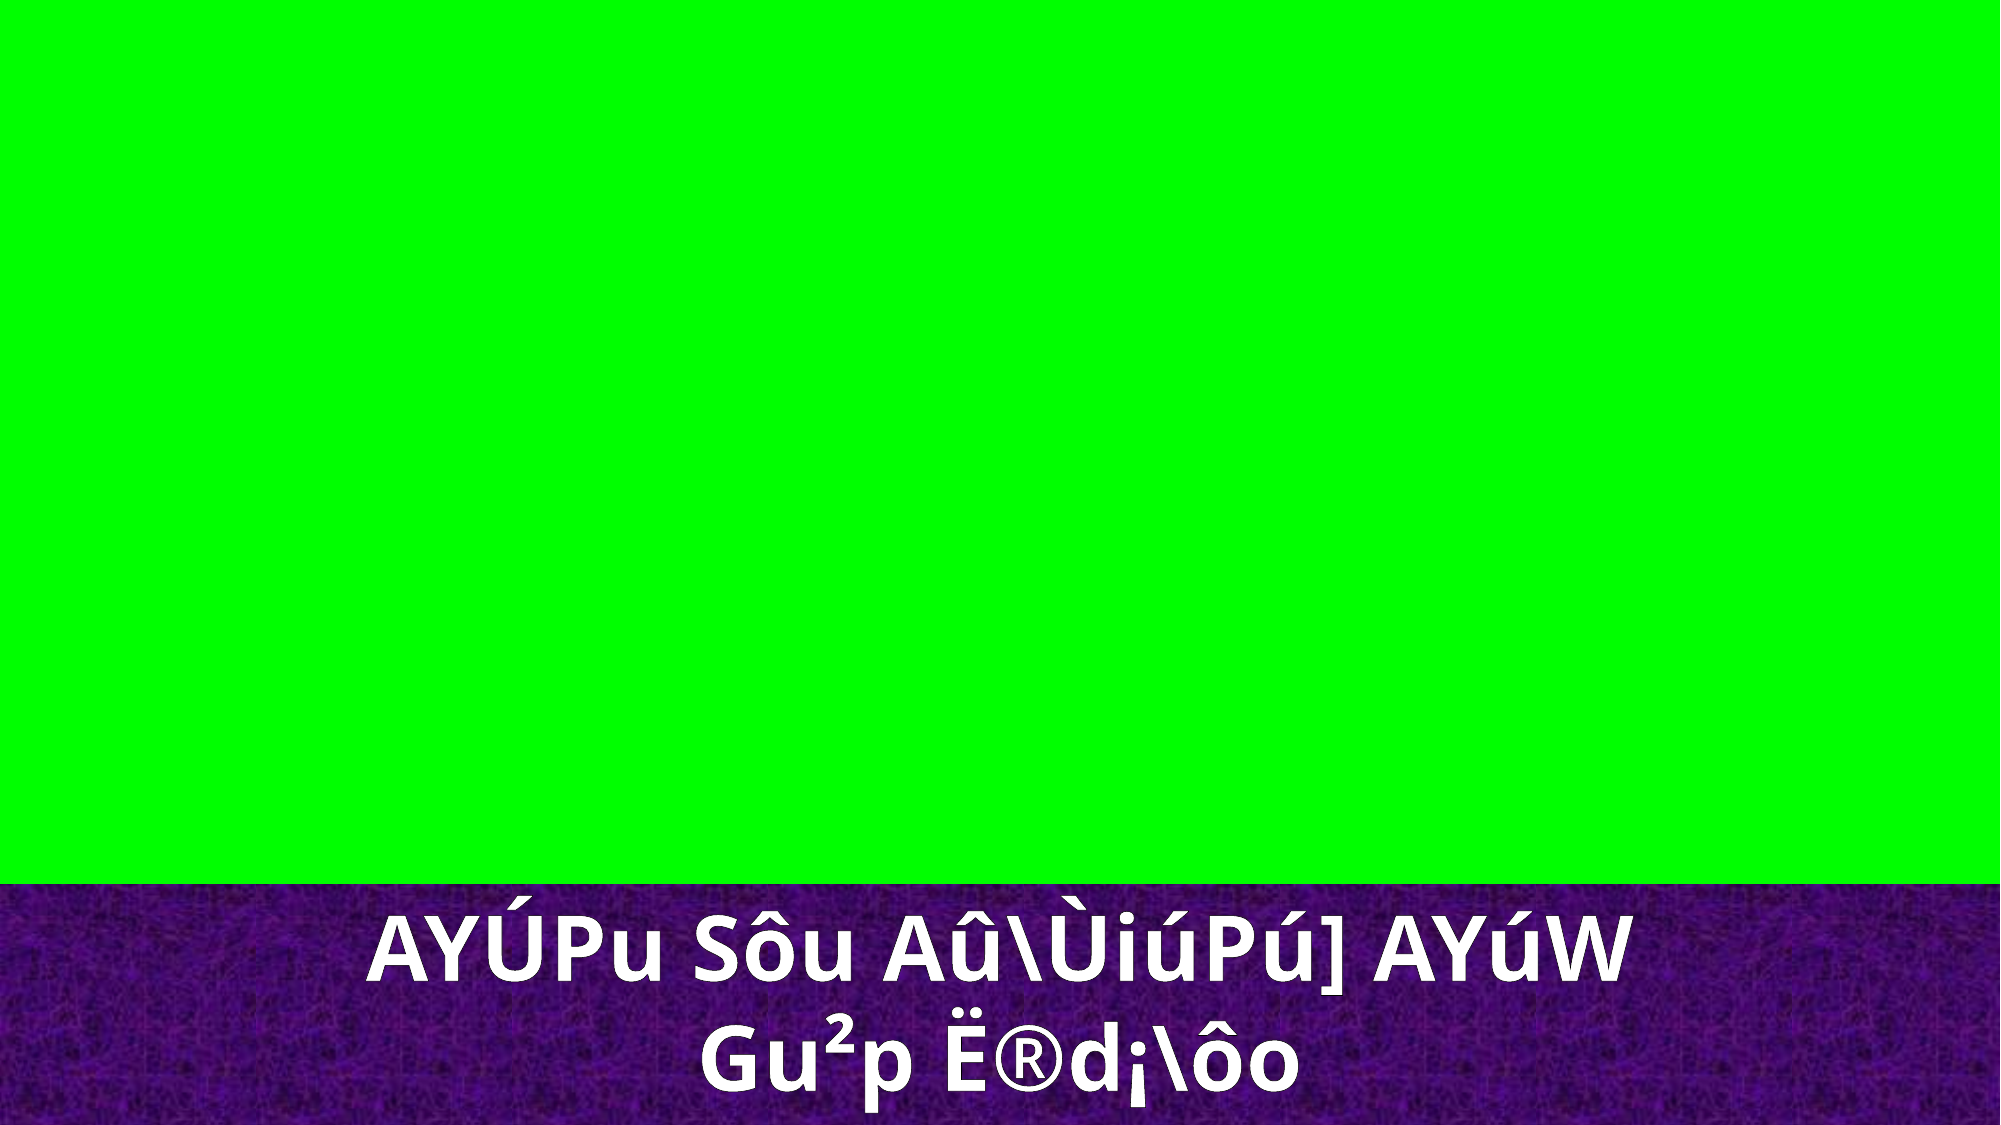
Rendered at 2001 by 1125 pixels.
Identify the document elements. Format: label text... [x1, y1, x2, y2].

text_box [0, 884, 2000, 1125]
text_box AYÚPu Sôu Aû\ÙiúPú] AYúW Gu²p Ë®d¡\ôo [314, 882, 1686, 1117]
